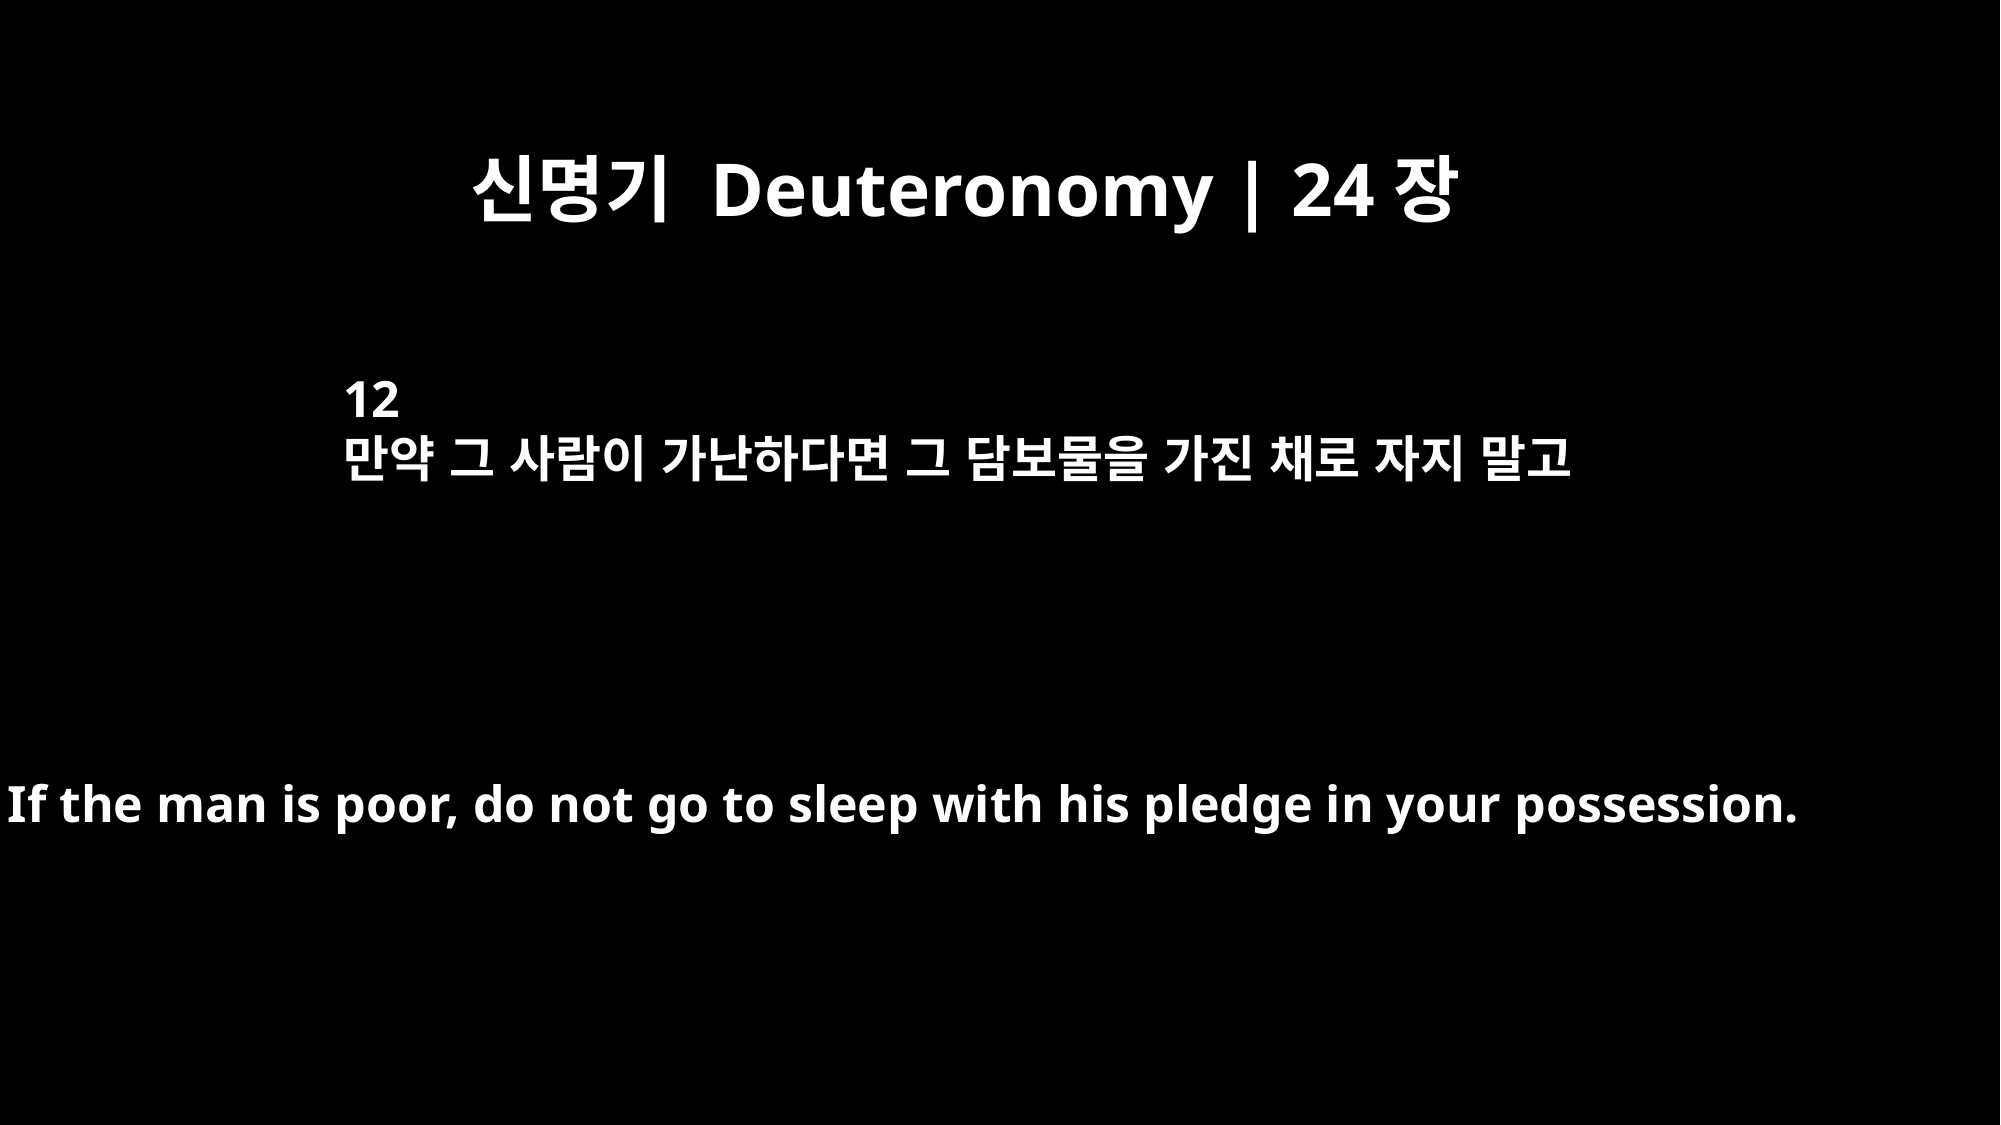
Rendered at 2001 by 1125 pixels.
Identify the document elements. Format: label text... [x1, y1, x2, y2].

text_box If the man is poor, do not go to sleep with his pledge in your possession. [0, 764, 1815, 840]
text_box 신명기 Deuteronomy | 24장 [456, 136, 1476, 239]
text_box 12 만약 그 사람이 가난하다면 그 담보물을 가진 채로 자지 말고 [328, 359, 1589, 495]
